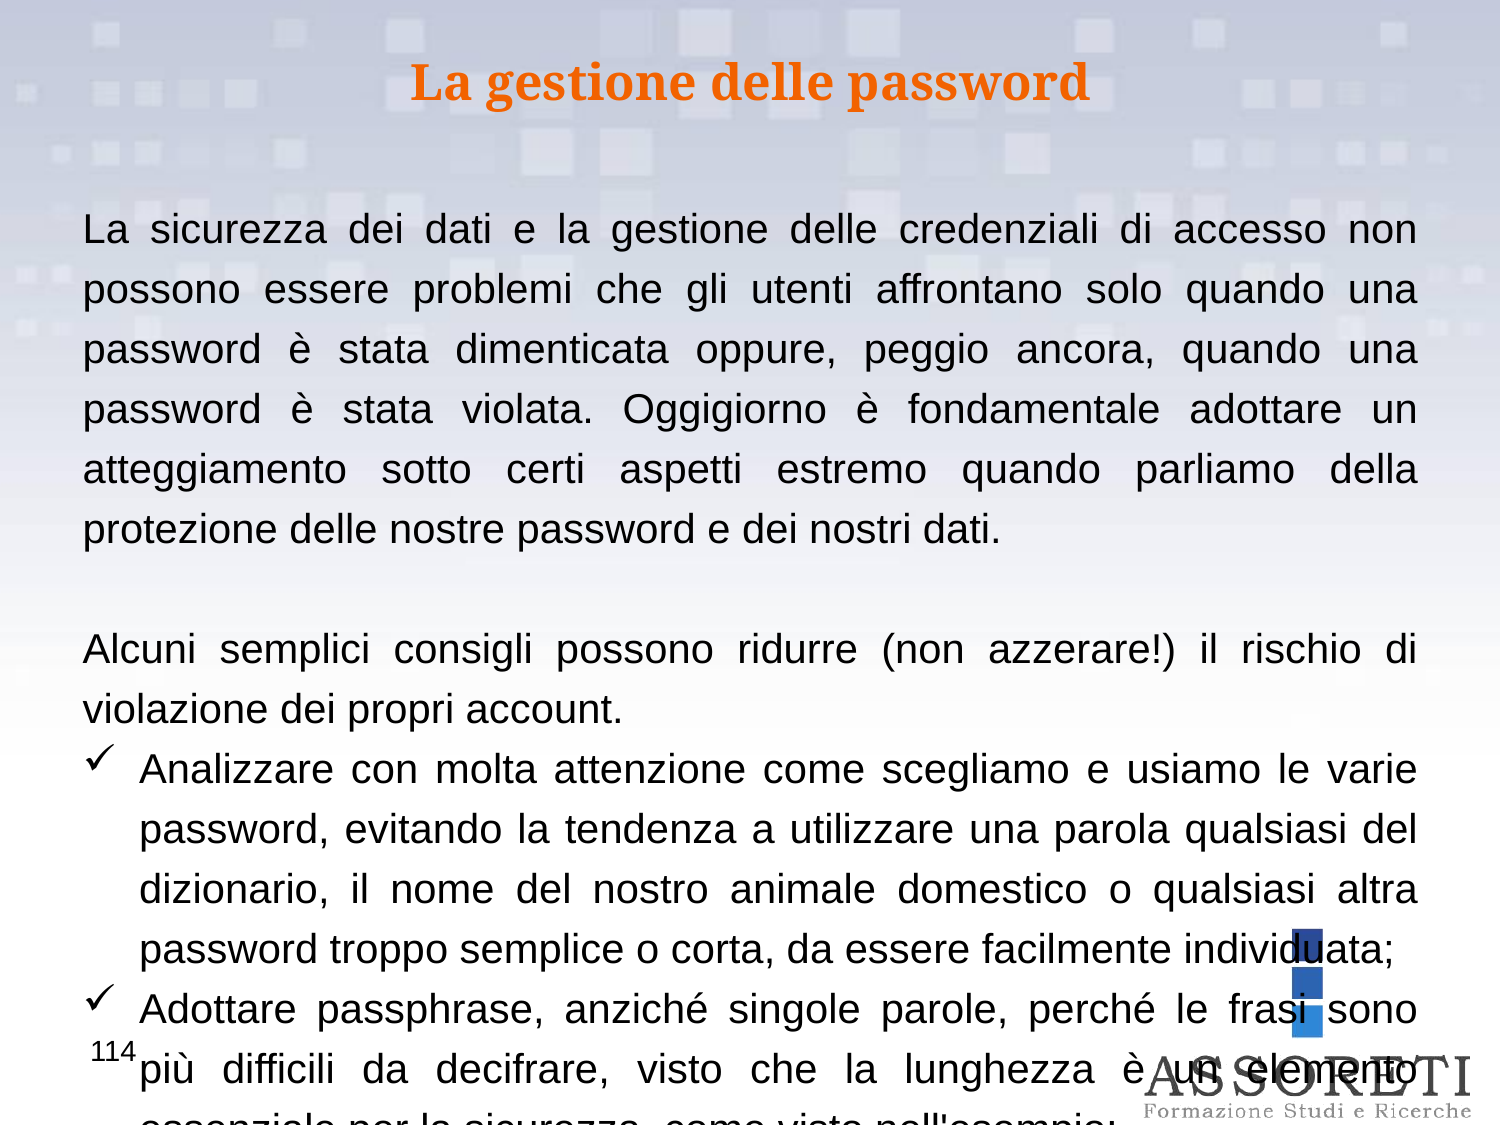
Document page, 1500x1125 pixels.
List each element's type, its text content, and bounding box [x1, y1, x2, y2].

picture [0, 0, 1500, 1125]
slide_number 114 [74, 1024, 426, 1103]
text_box La sicurezza dei dati e la gestione delle credenziali di accesso non possono essere problemi che gli utenti affrontano solo quando una password è stata dimenticata oppure, peggio ancora, quando una password è stata violata. Oggigiorno è fondamentale adottare un atteggiamento sotto certi aspetti estremo quando parliamo della protezione delle nostre password e dei nostri dati. Alcuni semplici consigli possono ridurre (non azzerare!) il rischio di violazione dei propri account. Analizzare con molta attenzione come scegliamo e usiamo le varie password, evitando la tendenza a utilizzare una parola qualsiasi del dizionario, il nome del nostro animale domestico o qualsiasi altra password troppo semplice o corta, da essere facilmente individuata; Adottare passphrase, anziché singole parole, perché le frasi sono più difficili da decifrare, visto che la lunghezza è un elemento essenziale per la sicurezza, come visto nell'esempio; [68, 184, 1434, 1125]
text_box La gestione delle password [72, 42, 1431, 118]
